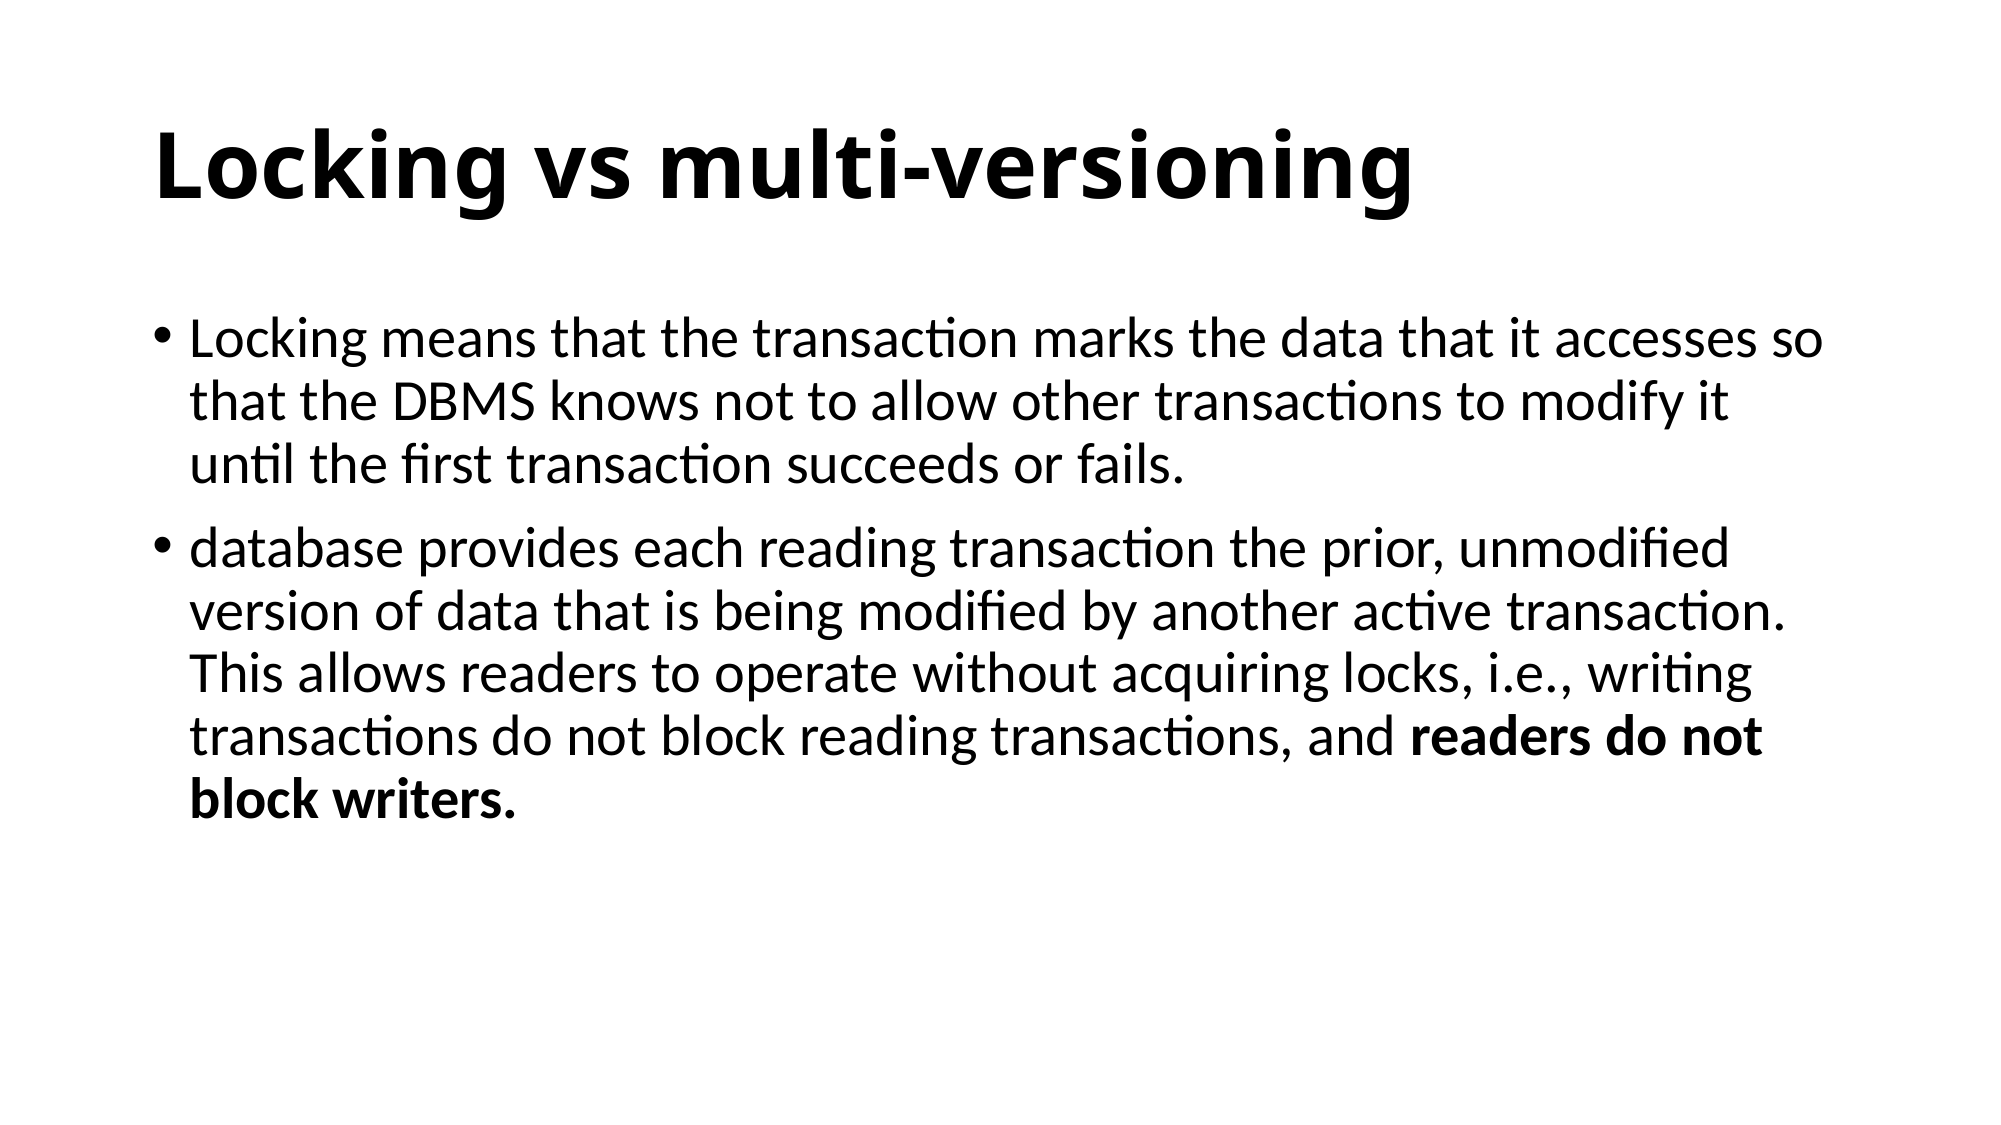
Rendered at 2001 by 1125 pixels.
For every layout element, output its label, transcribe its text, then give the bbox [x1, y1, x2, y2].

title Locking vs multi-versioning [137, 59, 1863, 278]
list Locking means that the transaction marks the data that it accesses so that the DBMS knows not to allow other transactions to modify it until the first transaction succeeds or fails. database provides each reading transaction the prior, unmodified version of data that is being modified by another active transaction. This allows readers to operate without acquiring locks, i.e., writing transactions do not block reading transactions, and readers do not block writers. [137, 299, 1863, 1014]
